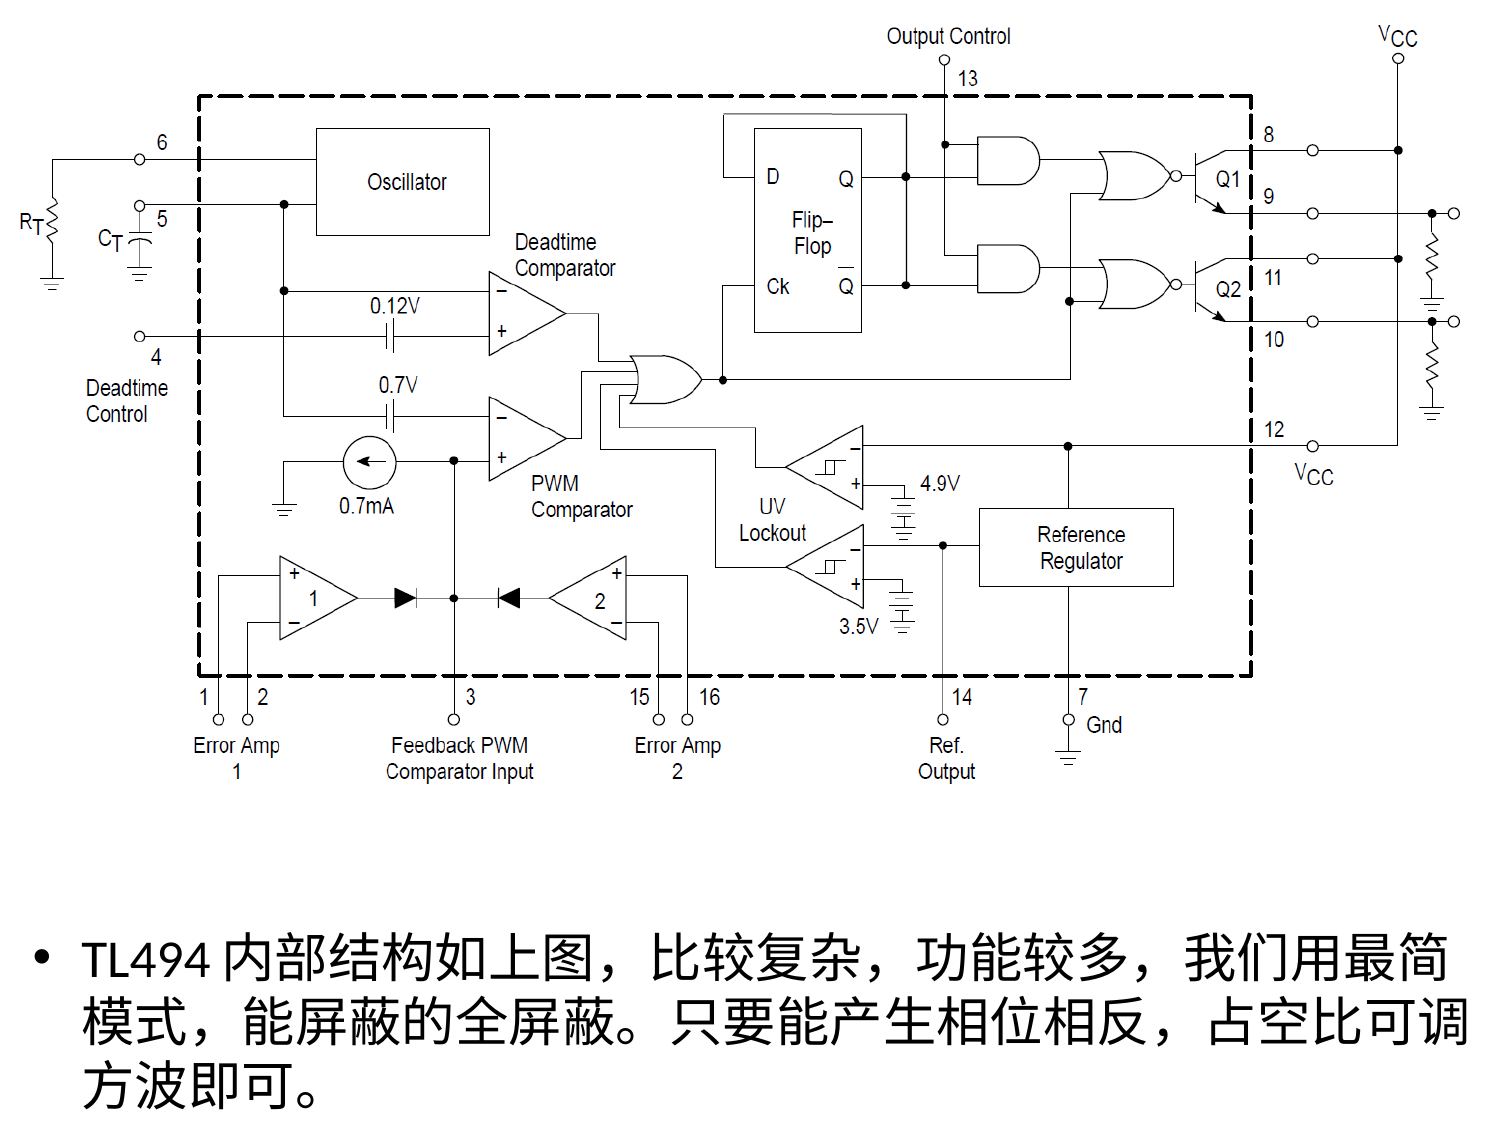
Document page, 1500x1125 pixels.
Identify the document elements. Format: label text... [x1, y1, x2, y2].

picture [1, 0, 1498, 799]
list TL494内部结构如上图，比较复杂，功能较多，我们用最简模式，能屏蔽的全屏蔽。只要能产生相位相反，占空比可调方波即可。 [17, 916, 1500, 1125]
